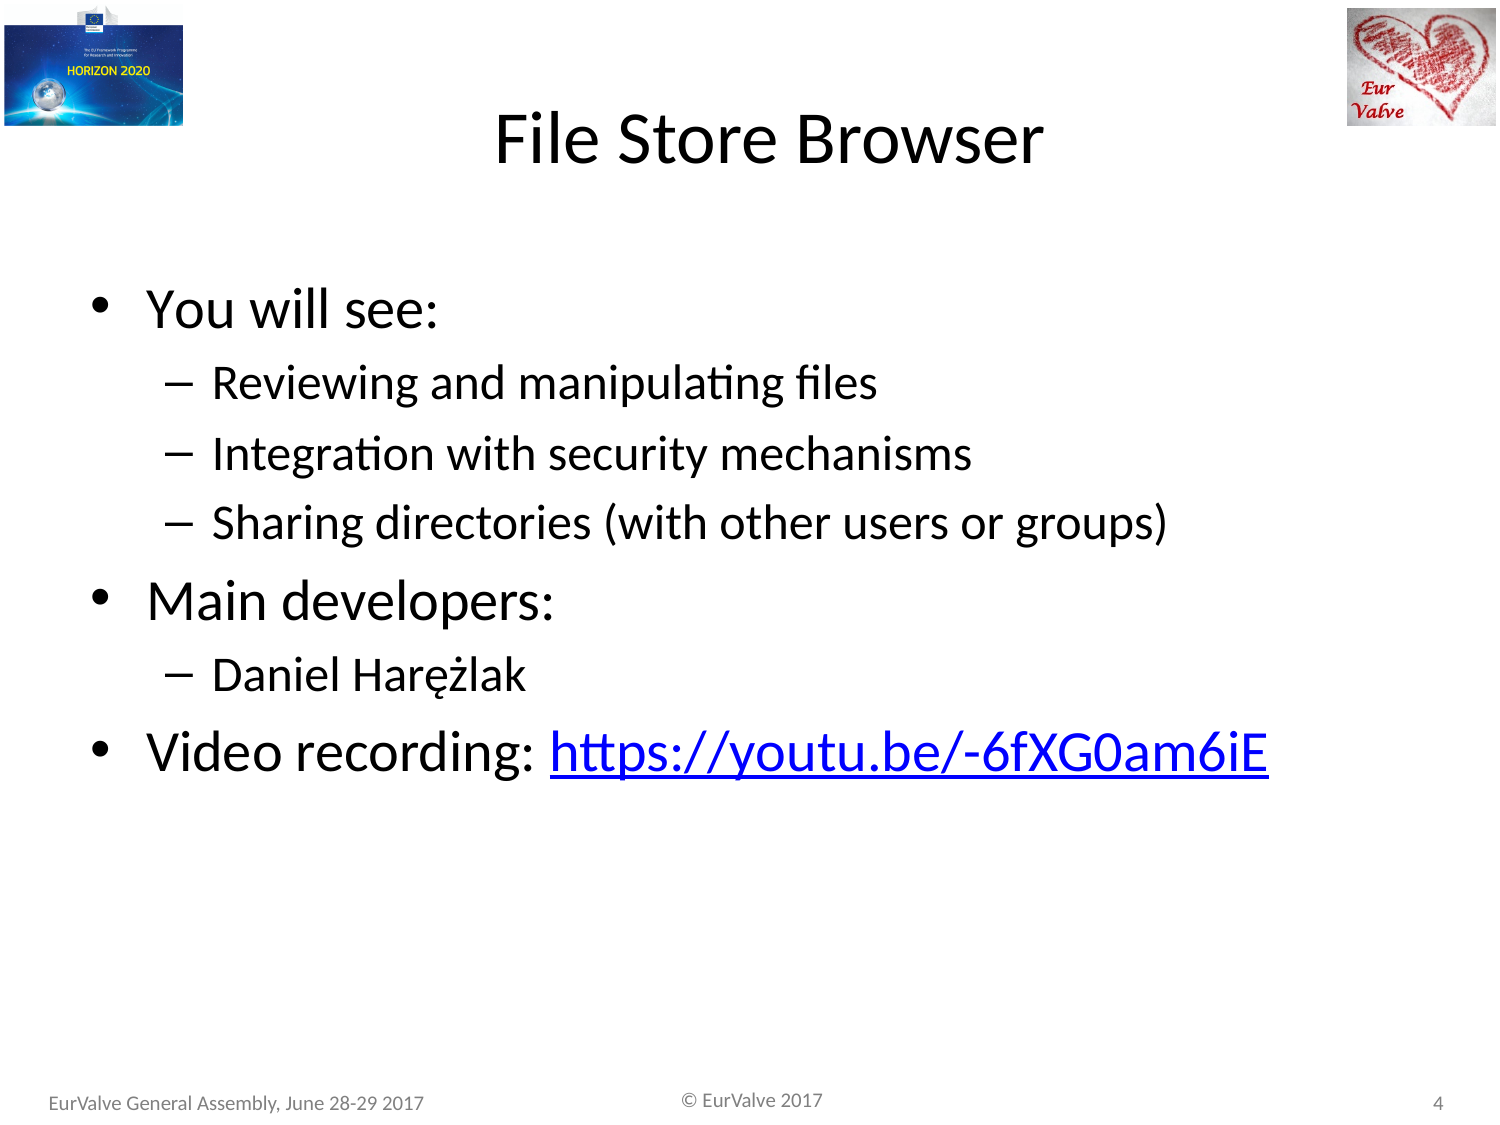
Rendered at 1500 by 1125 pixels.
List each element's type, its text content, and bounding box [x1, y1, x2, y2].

picture [1347, 8, 1496, 126]
list You will see: Reviewing and manipulating files Integration with security mechanisms Sharing directories (with other users or groups) Main developers: Daniel Harężlak Video recording: https://youtu.be/-6fXG0am6iE [75, 262, 1483, 1005]
title File Store Browser [236, 39, 1305, 228]
